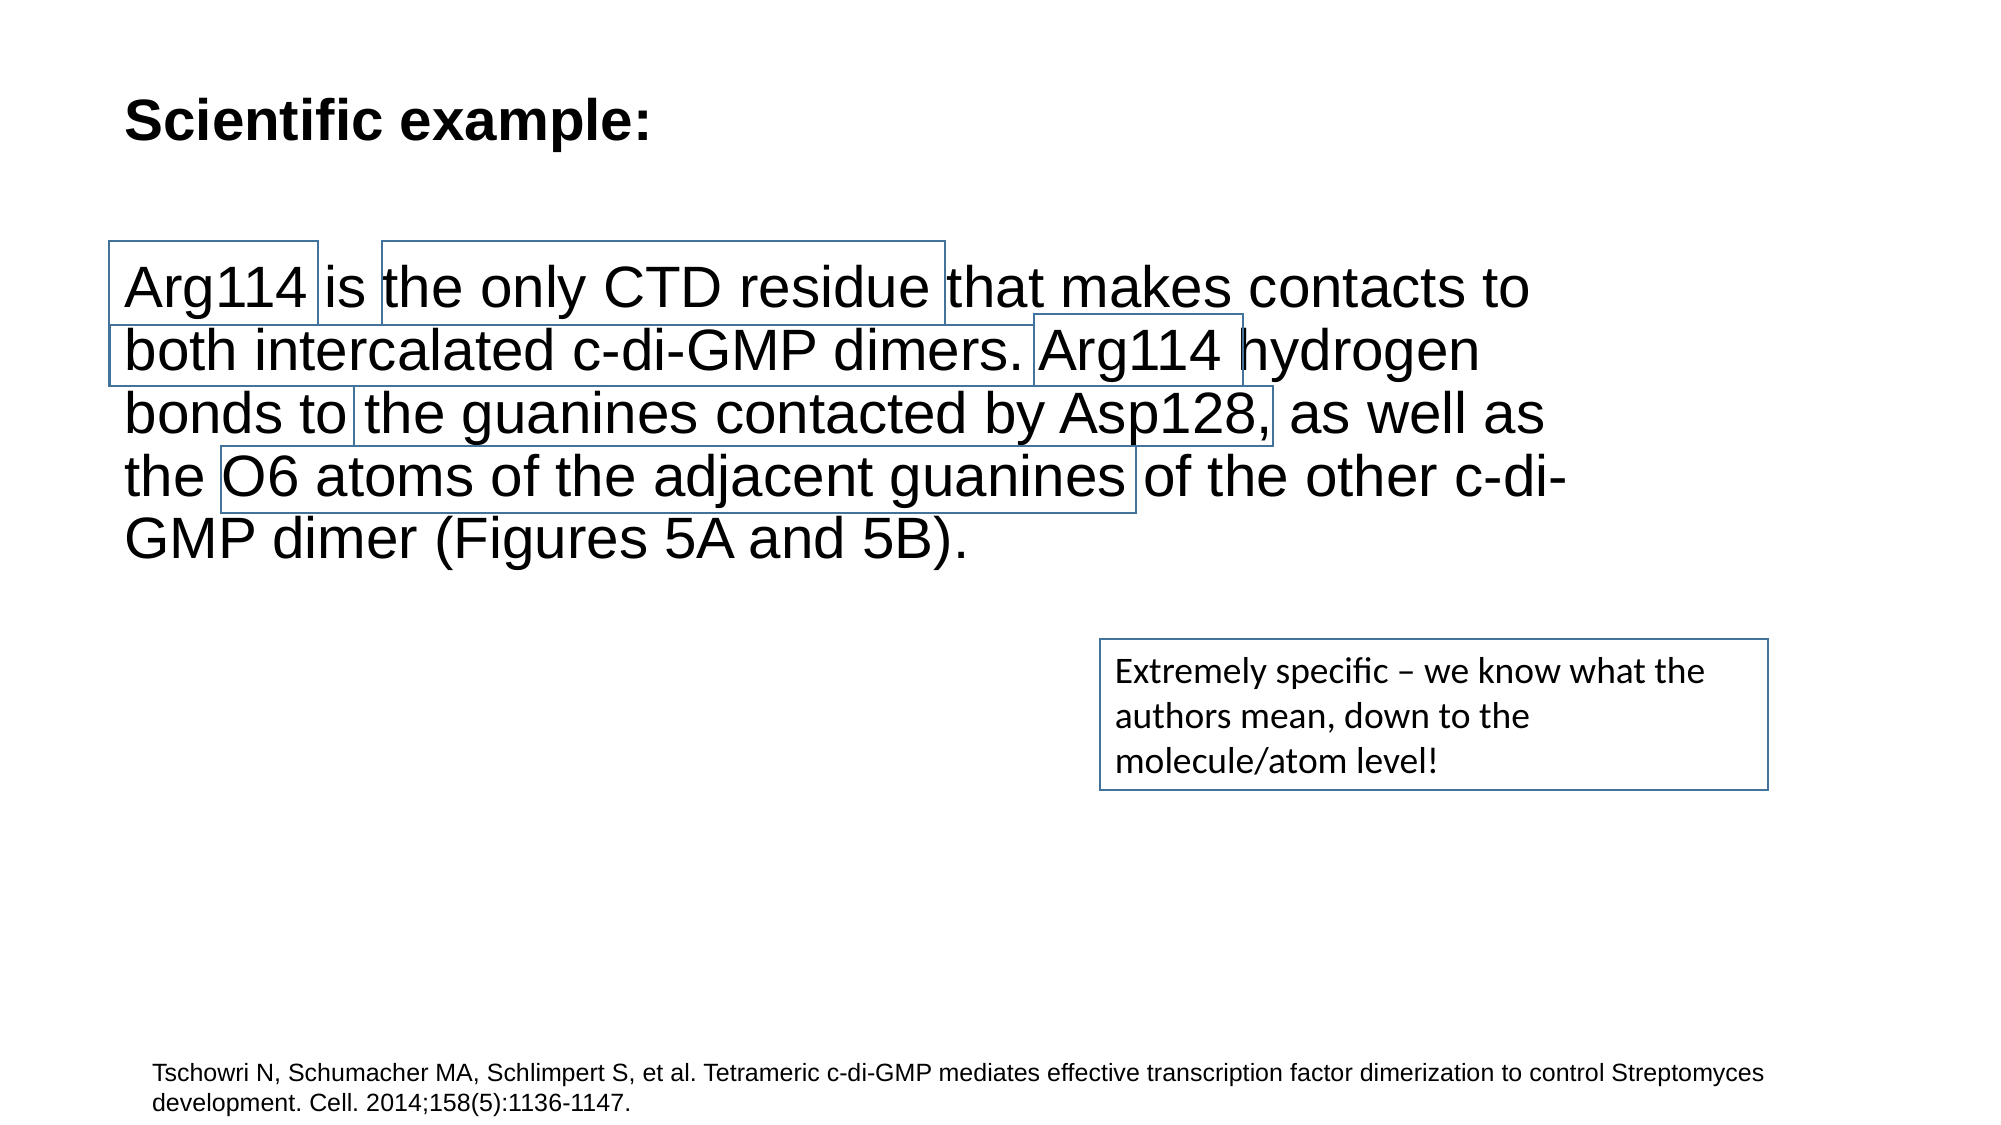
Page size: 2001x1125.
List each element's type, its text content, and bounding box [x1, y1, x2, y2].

text_box [381, 240, 946, 324]
text_box [353, 385, 1274, 447]
text_box [1033, 313, 1244, 385]
text_box [108, 240, 319, 324]
text_box Tschowri N, Schumacher MA, Schlimpert S, et al. Tetrameric c-di-GMP mediates effective transcription factor dimerization to control Streptomyces development. Cell. 2014;158(5):1136-1147. [137, 1049, 1807, 1124]
text_box Extremely specific – we know what the authors mean, down to the molecule/atom level! [1099, 638, 1747, 789]
list Scientific example: Arg114 is the only CTD residue that makes contacts to both intercalated c-di-GMP dimers. Arg114 hydrogen bonds to the guanines contacted by Asp128, as well as the O6 atoms of the adjacent guanines of the other c-di-GMP dimer (Figures 5A and 5B). [109, 82, 1619, 956]
text_box [108, 324, 1033, 387]
text_box [220, 445, 1137, 514]
text_box [1099, 638, 1769, 791]
